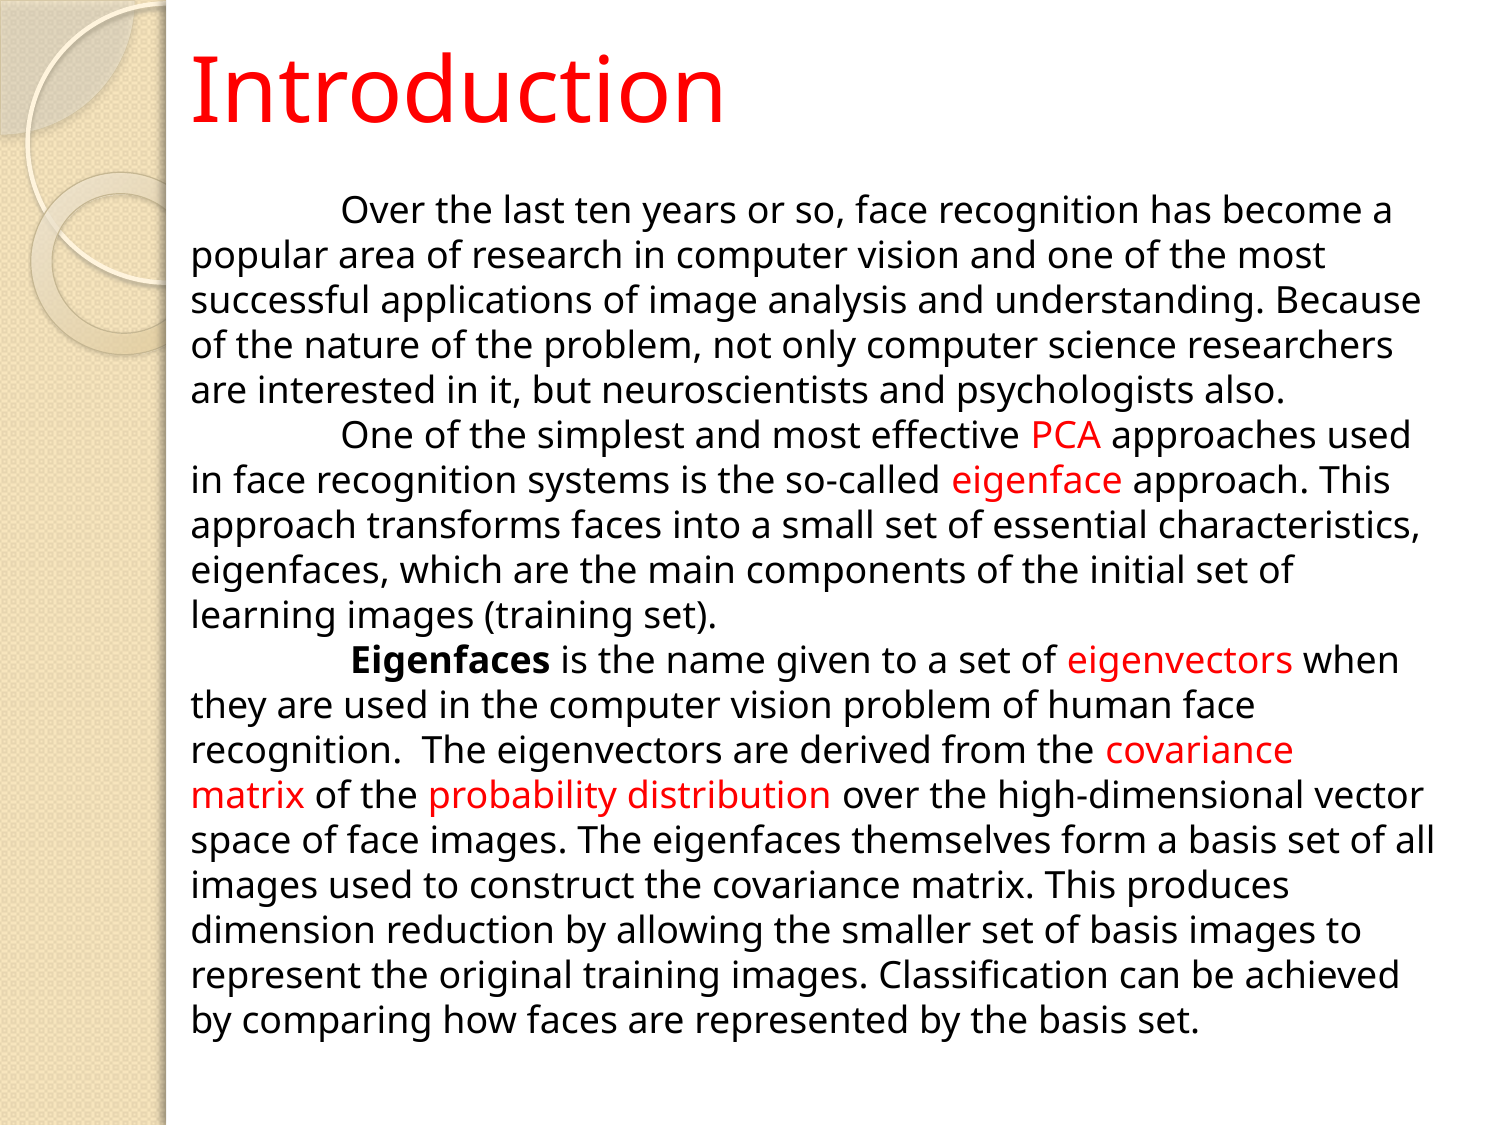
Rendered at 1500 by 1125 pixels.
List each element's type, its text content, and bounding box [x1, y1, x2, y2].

text_box Introduction Over the last ten years or so, face recognition has become a popular area of research in computer vision and one of the most successful applications of image analysis and understanding. Because of the nature of the problem, not only computer science researchers are interested in it, but neuroscientists and psychologists also. One of the simplest and most effective PCA approaches used in face recognition systems is the so-called eigenface approach. This approach transforms faces into a small set of essential characteristics, eigenfaces, which are the main components of the initial set of learning images (training set). Eigenfaces is the name given to a set of eigenvectors when they are used in the computer vision problem of human face recognition. The eigenvectors are derived from the covariance matrix of the probability distribution over the high-dimensional vector space of face images. The eigenfaces themselves form a basis set of all images used to construct the covariance matrix. This produces dimension reduction by allowing the smaller set of basis images to represent the original training images. Classification can be achieved by comparing how faces are represented by the basis set. [175, 23, 1465, 1094]
